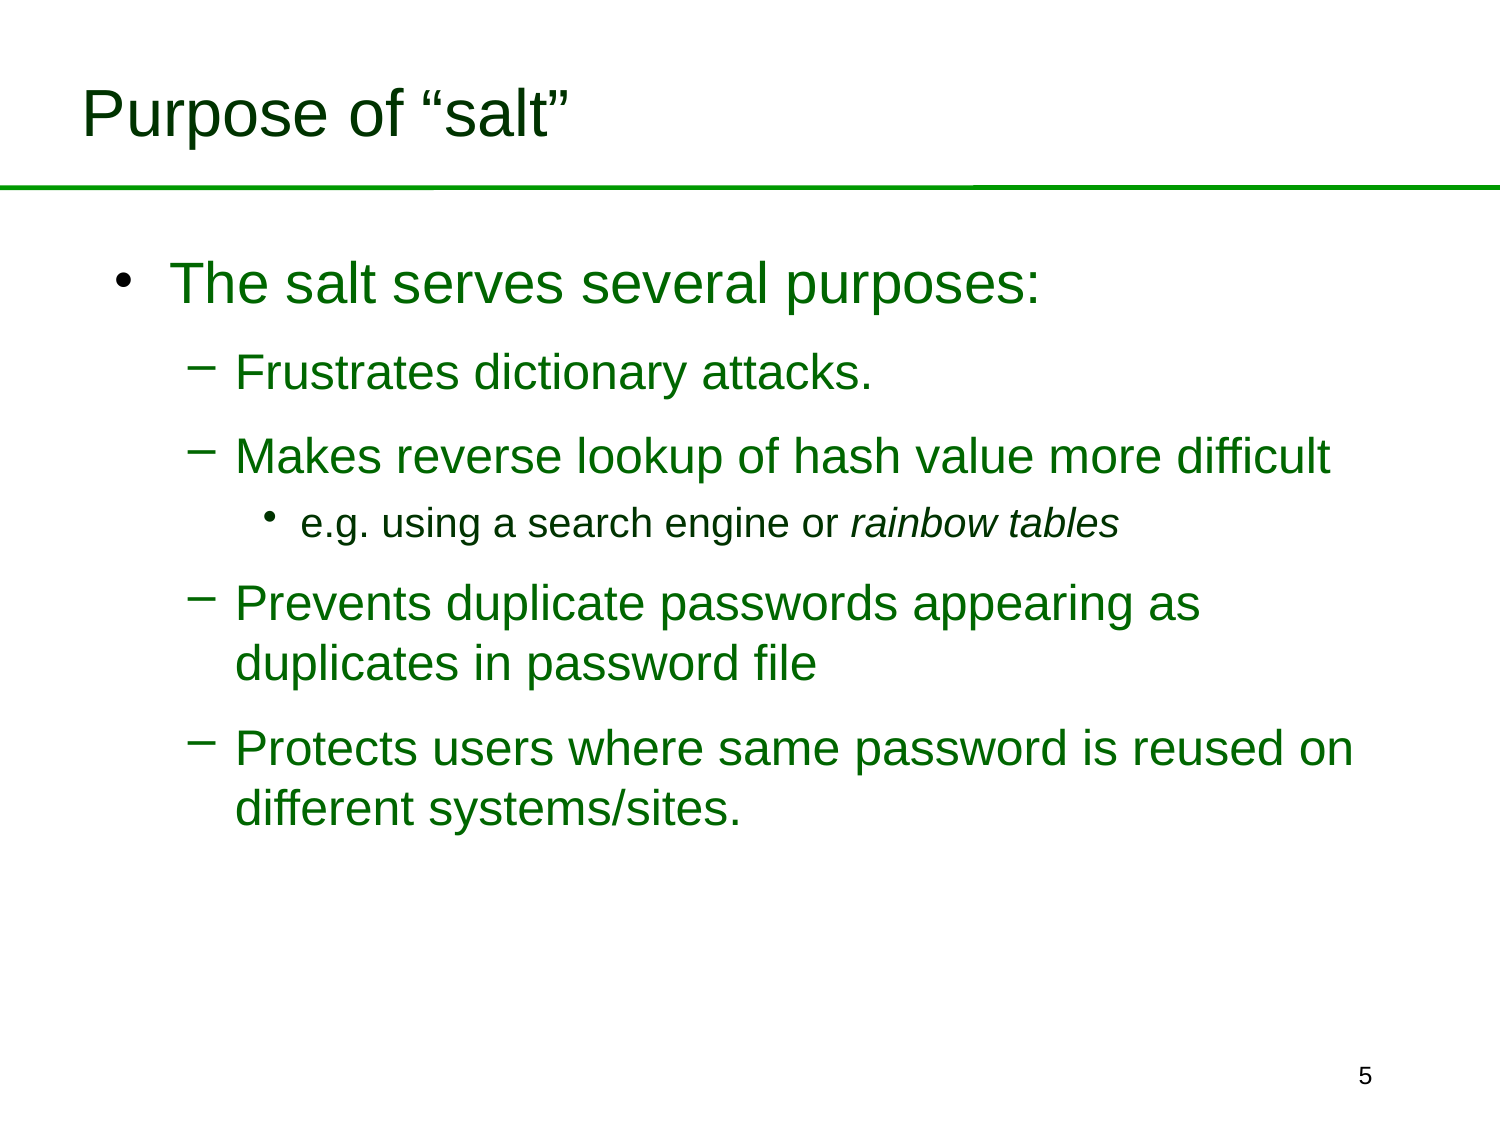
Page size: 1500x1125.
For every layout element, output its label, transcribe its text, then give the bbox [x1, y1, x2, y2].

list The salt serves several purposes: Frustrates dictionary attacks. Makes reverse lookup of hash value more difficult e.g. using a search engine or rainbow tables Prevents duplicate passwords appearing as duplicates in password file Protects users where same password is reused on different systems/sites. [97, 237, 1417, 1067]
slide_number 5 [1074, 1067, 1388, 1101]
title Purpose of “salt” [66, 31, 1412, 188]
